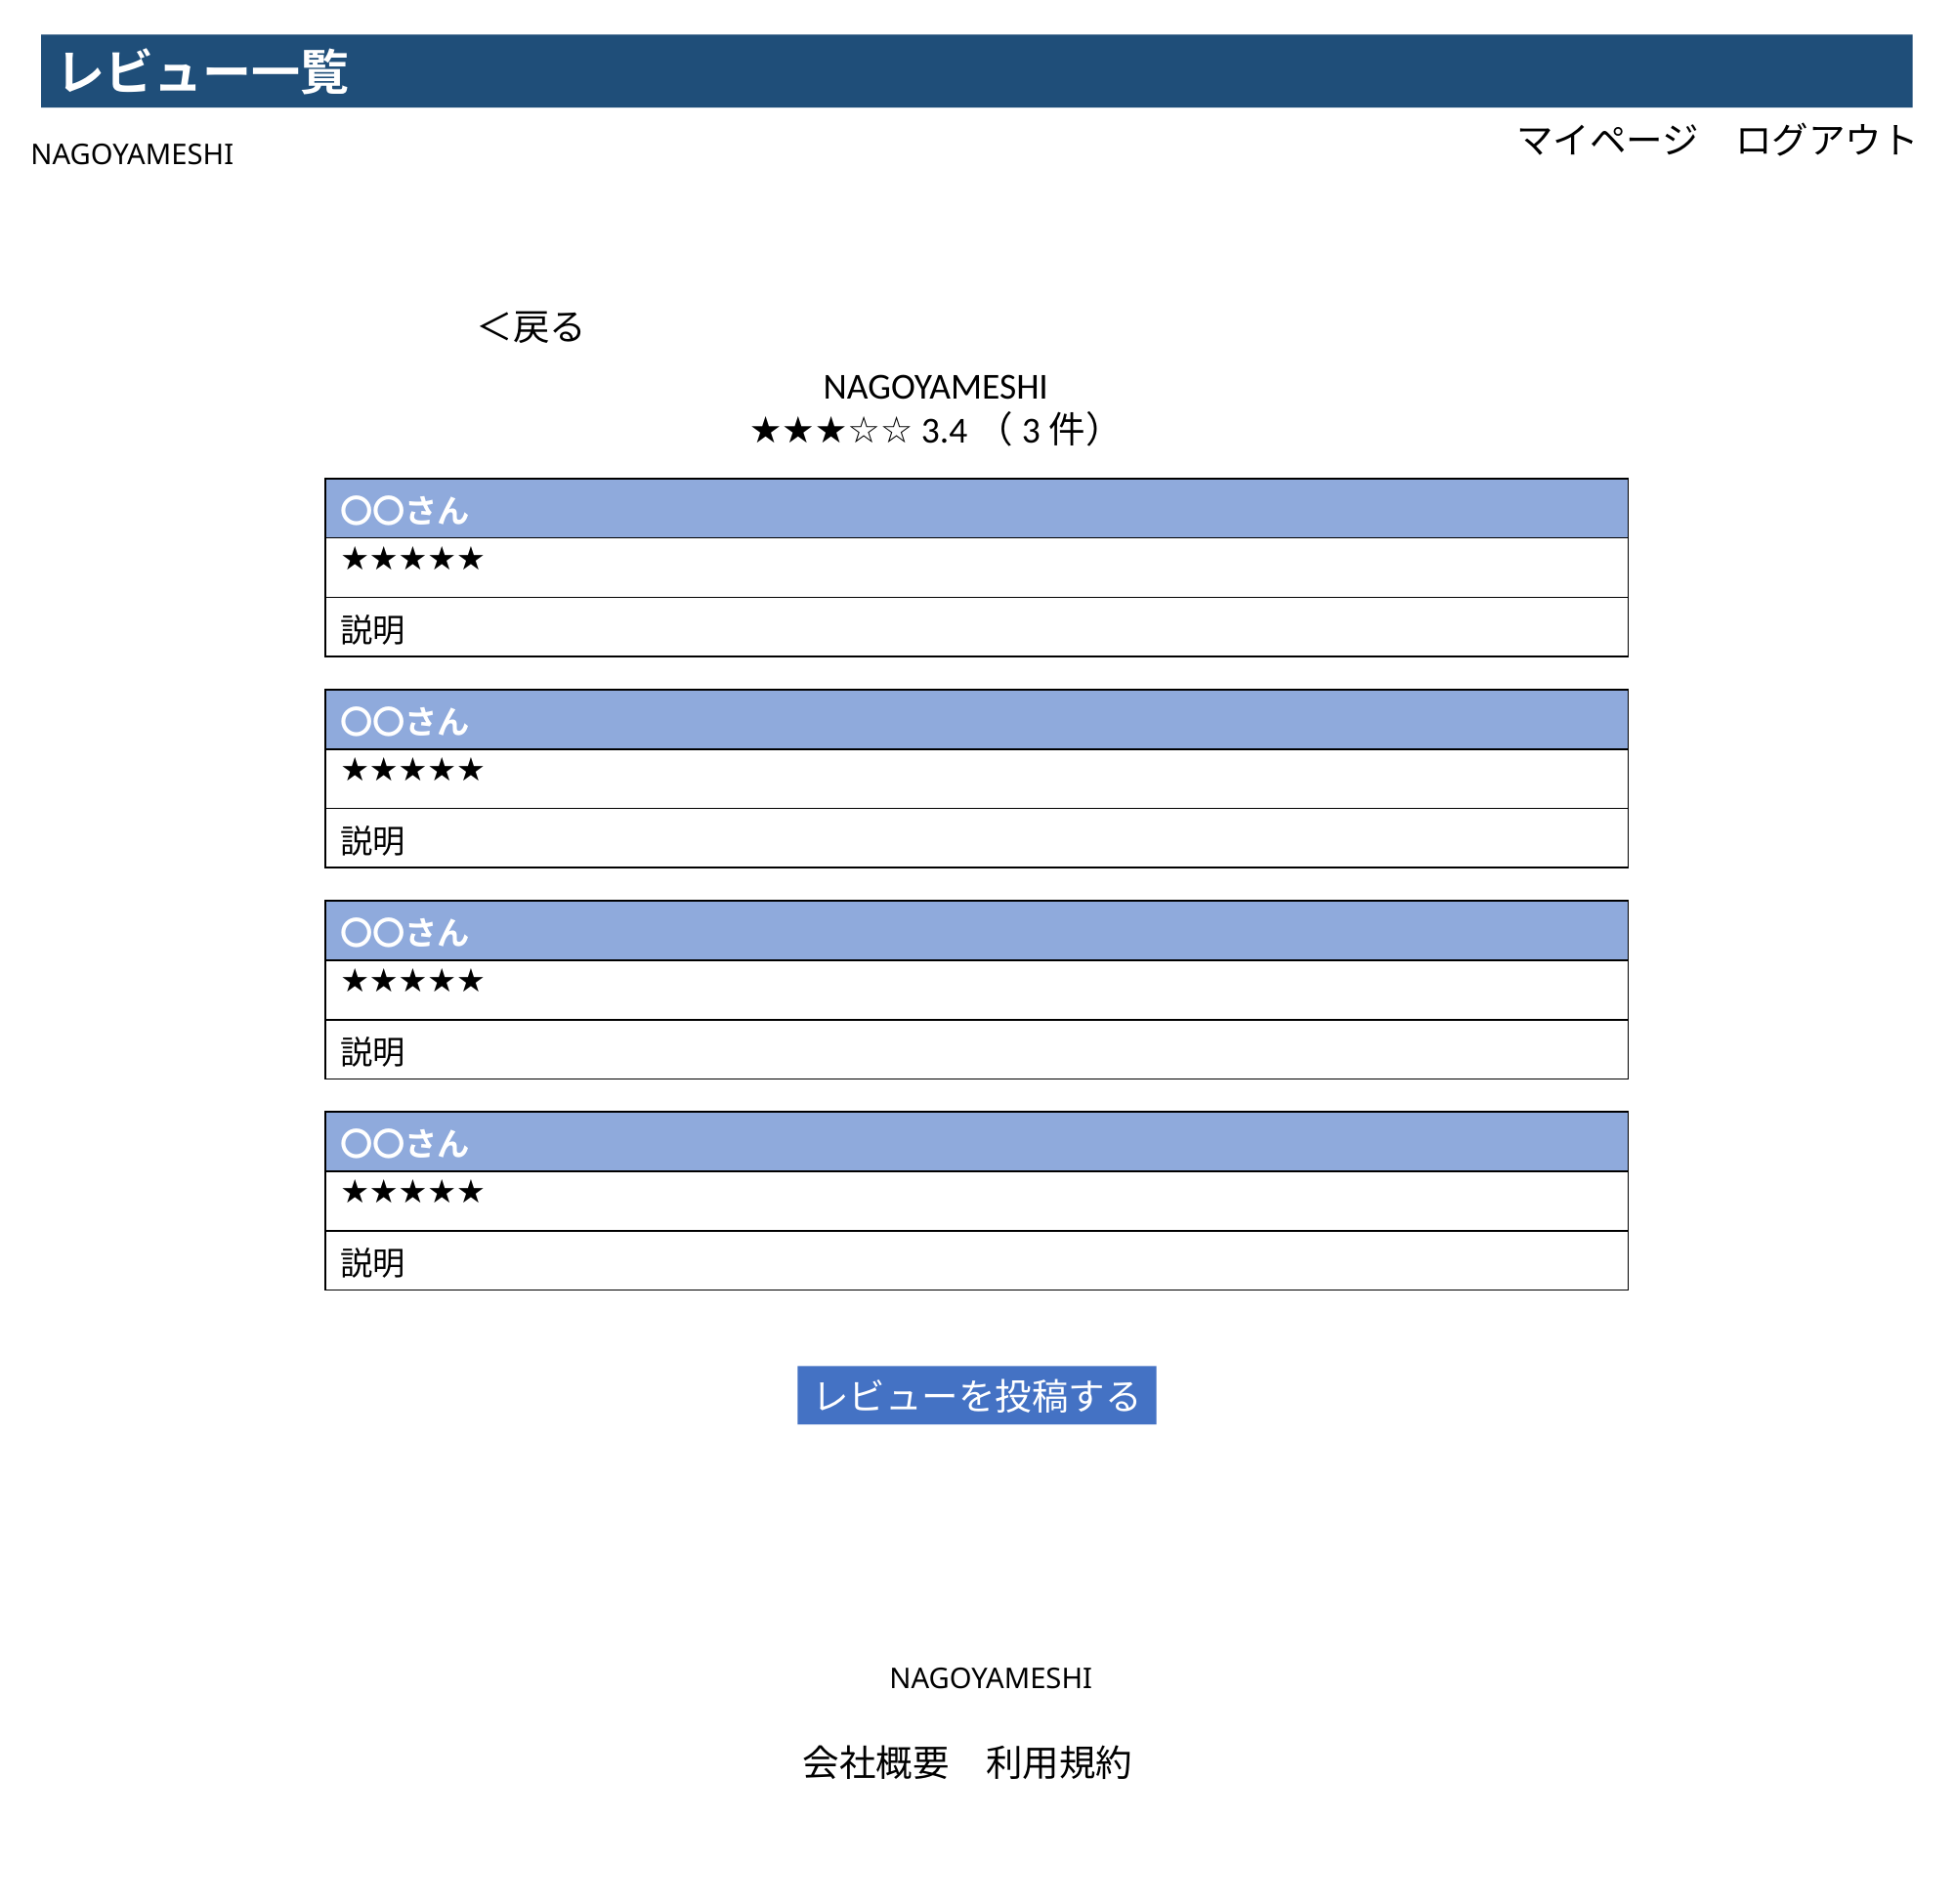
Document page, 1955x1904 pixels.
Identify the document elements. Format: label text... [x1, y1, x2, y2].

table_cell ★★★★★ [326, 1172, 1628, 1230]
text_box 会社概要 利用規約 [142, 1732, 1794, 1792]
text_box マイページ ログアウト [1502, 109, 1954, 169]
text_box レビューを投稿する [797, 1366, 1157, 1425]
table_header 〇〇さん [326, 902, 1628, 959]
table_header 〇〇さん [326, 480, 1628, 537]
table_cell 説明 [326, 1232, 1628, 1290]
text_box NAGOYAMESHI [16, 121, 271, 190]
table_cell ★★★★★ [326, 750, 1628, 808]
table_cell ★★★★★ [326, 961, 1628, 1019]
text_box NAGOYAMESHI [874, 1644, 1129, 1714]
table_cell 説明 [326, 1021, 1628, 1079]
table_cell 説明 [326, 598, 1628, 656]
table_header 〇〇さん [326, 691, 1628, 748]
table_header 〇〇さん [326, 1113, 1628, 1170]
table_cell ★★★★★ [326, 538, 1628, 597]
text_box レビュー一覧 [41, 34, 1913, 108]
text_box NAGOYAMESHI ★★★☆☆ 3.4（3件） [690, 356, 1182, 458]
text_box ＜戻る [461, 296, 1474, 356]
table_cell 説明 [326, 809, 1628, 867]
